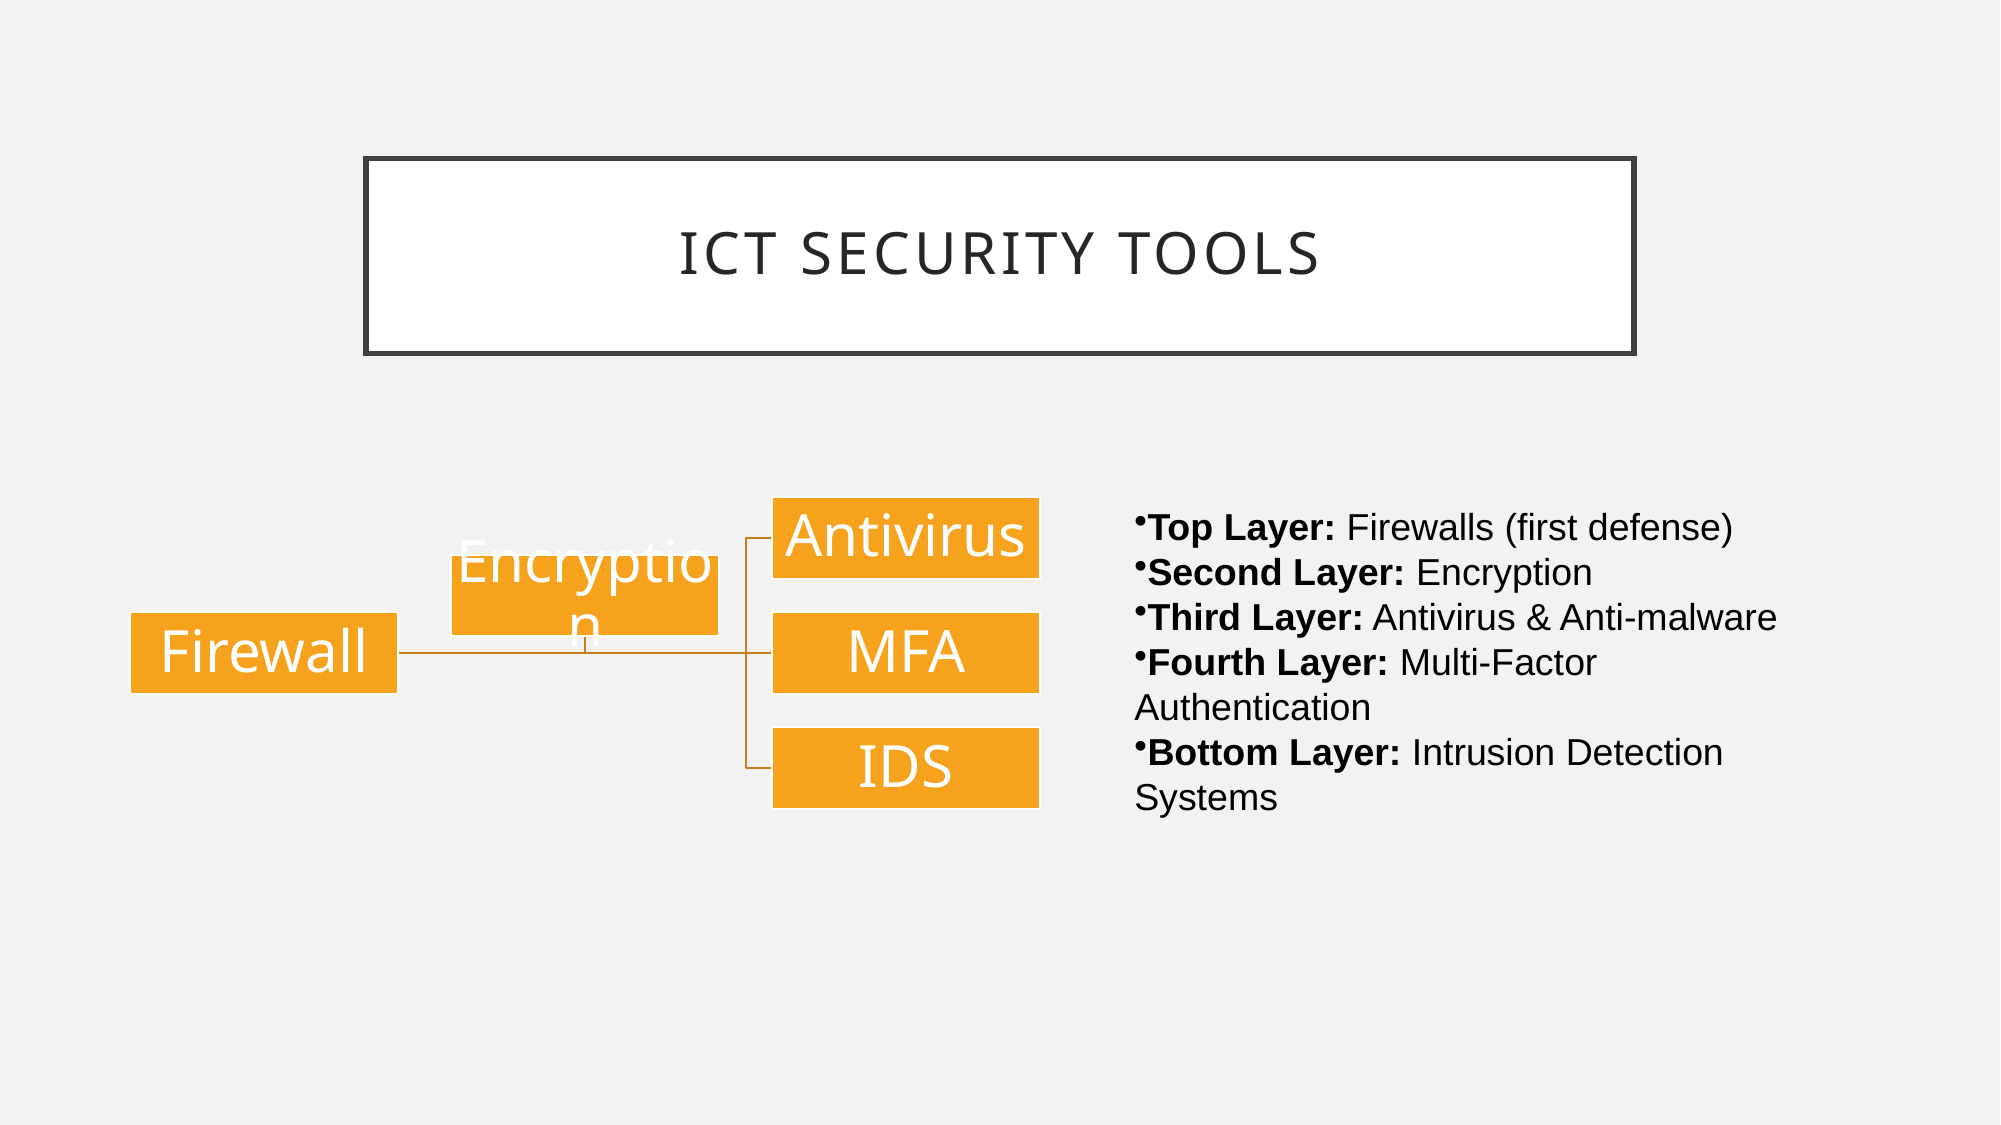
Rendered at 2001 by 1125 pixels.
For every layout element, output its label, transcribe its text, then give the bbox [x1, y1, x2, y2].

title ICT Security Tools [363, 156, 1637, 356]
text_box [130, 339, 1041, 967]
list Top Layer: Firewalls (first defense) Second Layer: Encryption Third Layer: Antivirus & Anti-malware Fourth Layer: Multi-Factor Authentication Bottom Layer: Intrusion Detection Systems [1119, 334, 1850, 987]
